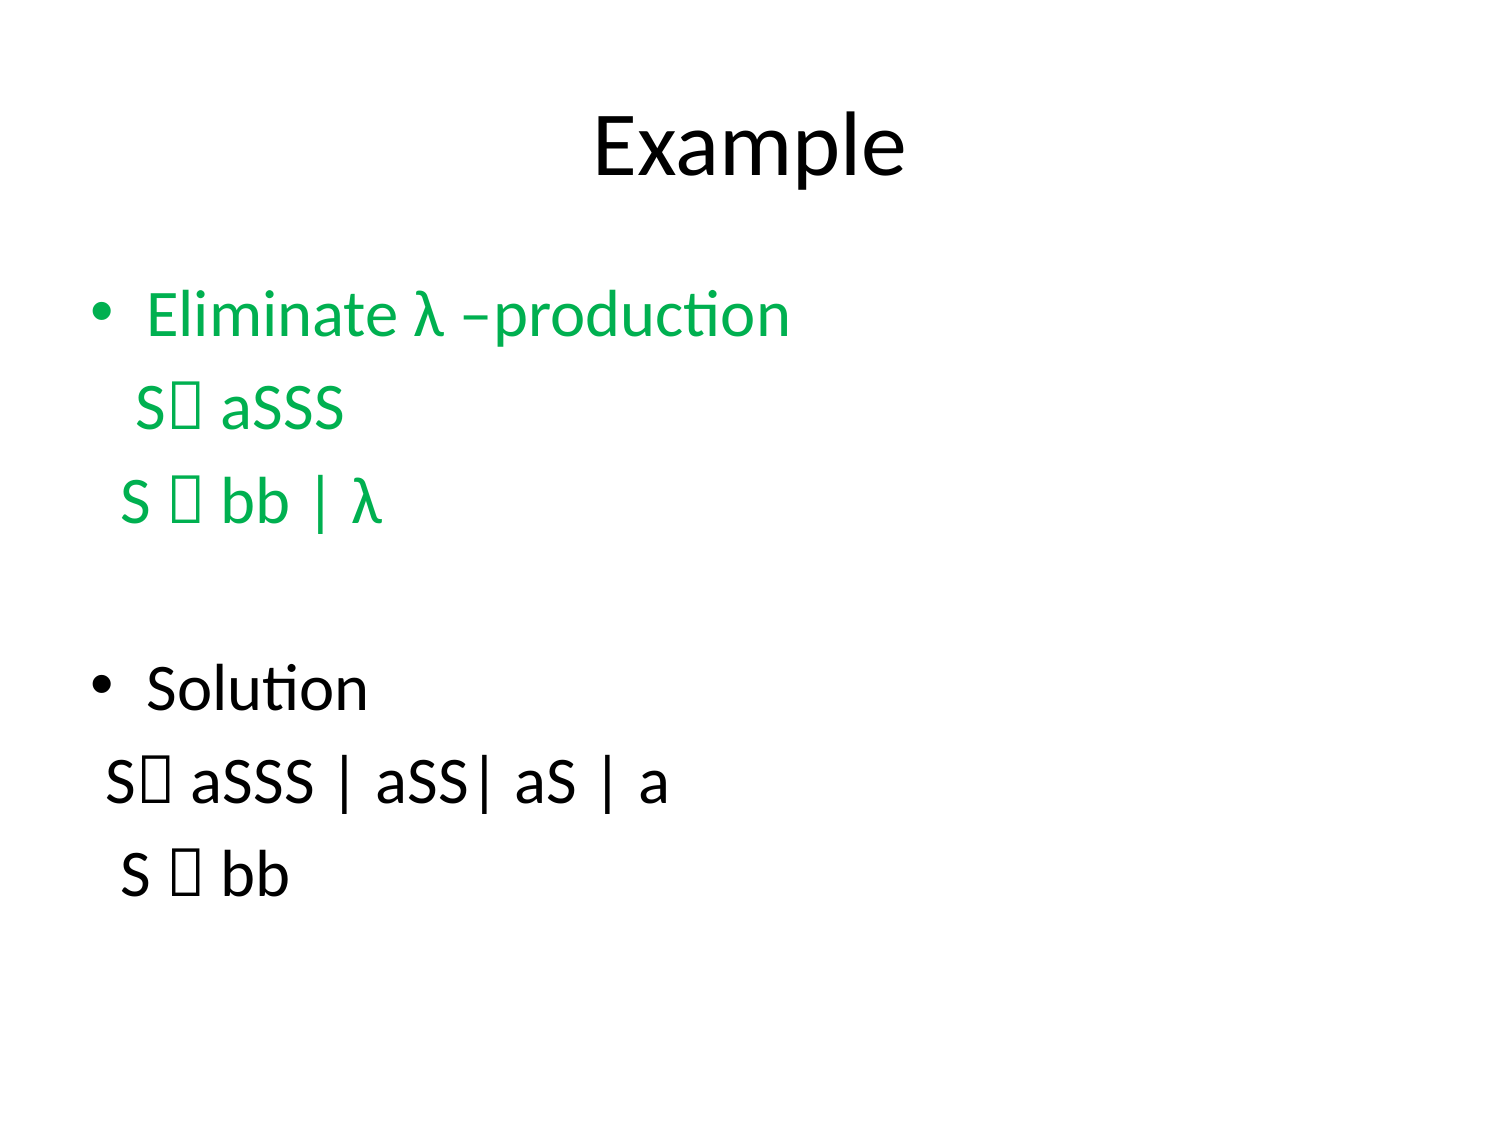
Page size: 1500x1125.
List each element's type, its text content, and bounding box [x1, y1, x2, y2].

title Example [75, 45, 1425, 233]
list Eliminate λ –production S aSSS S  bb | λ Solution S aSSS | aSS| aS | a S  bb [75, 262, 1425, 1005]
